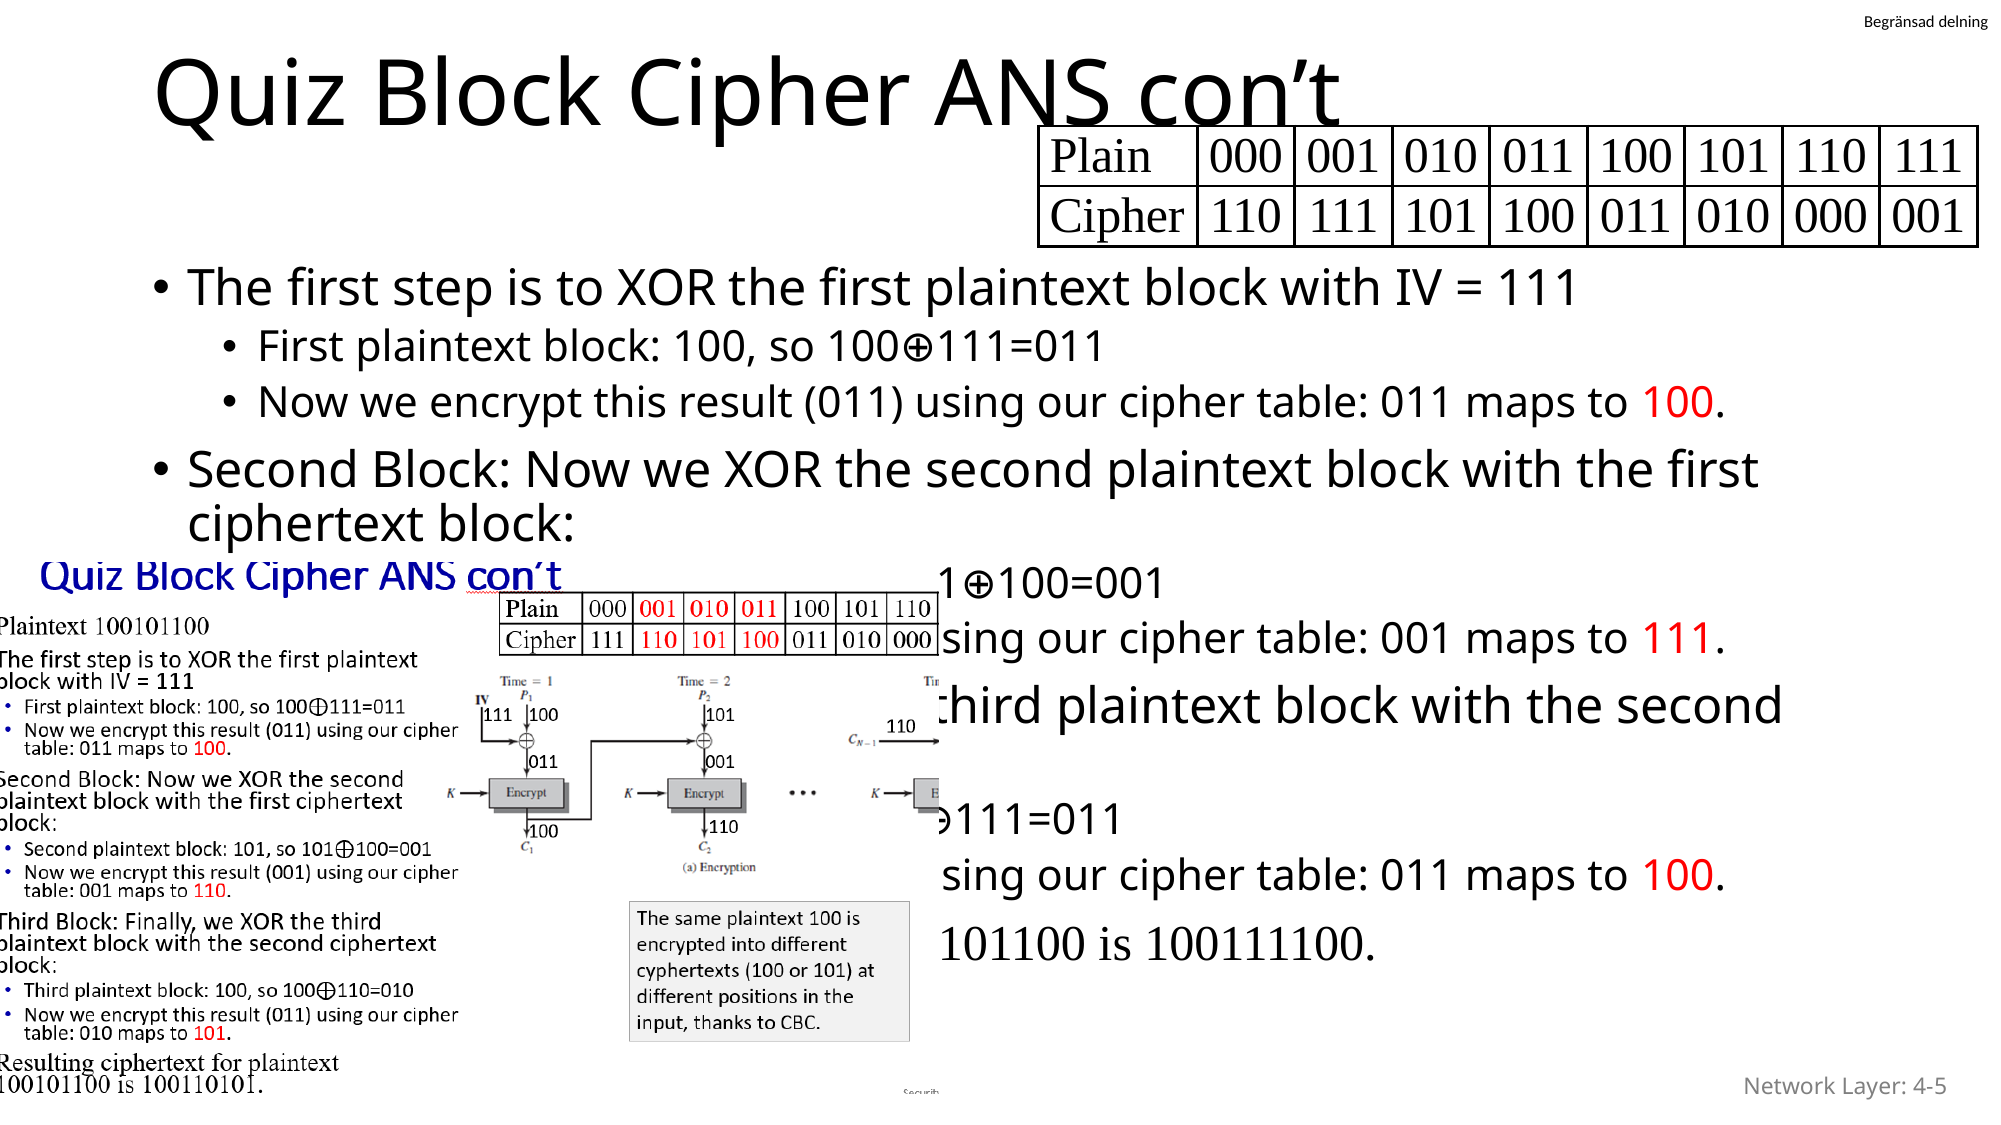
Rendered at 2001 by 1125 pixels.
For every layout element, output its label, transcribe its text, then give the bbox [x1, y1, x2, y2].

table_header 011 [1491, 127, 1586, 185]
table_header 000 [1199, 127, 1293, 185]
table_header 001 [1296, 127, 1391, 185]
table_cell Cipher [1040, 187, 1196, 245]
table_cell 011 [1589, 187, 1683, 245]
table_header 101 [1686, 127, 1781, 185]
table_header 010 [1394, 127, 1488, 185]
table_cell 000 [1784, 187, 1878, 245]
table_cell 100 [1491, 187, 1586, 245]
table_cell 101 [1394, 187, 1488, 245]
table_header 110 [1784, 127, 1878, 185]
table_header Plain [1040, 127, 1196, 185]
table_cell 001 [1881, 187, 1976, 245]
table_cell 010 [1686, 187, 1781, 245]
table_header 100 [1589, 127, 1683, 185]
title Quiz Block Cipher ANS con’t [137, 22, 1863, 170]
table_header 111 [1881, 127, 1976, 185]
picture [0, 561, 939, 1095]
table_cell 111 [1296, 187, 1391, 245]
table_cell 110 [1199, 187, 1293, 245]
slide_number Network Layer: 4-5 [1512, 1056, 1963, 1117]
list The first step is to XOR the first plaintext block with IV = 111 First plaintext block: 100, so 100⊕111=011 Now we encrypt this result (011) using our cipher table: 011 maps to 100. Second Block: Now we XOR the second plaintext block with the first ciphertext block: Second plaintext block: 101, so 101⊕100=001 Now we encrypt this result (001) using our cipher table: 001 maps to 111. Third Block: Finally, we XOR the third plaintext block with the second ciphertext block: Third plaintext block: 100, so 100⊕111=011 Now we encrypt this result (011) using our cipher table: 011 maps to 100. Resulting ciphertext for plaintext 100101100 is 100111100. [137, 176, 1863, 997]
